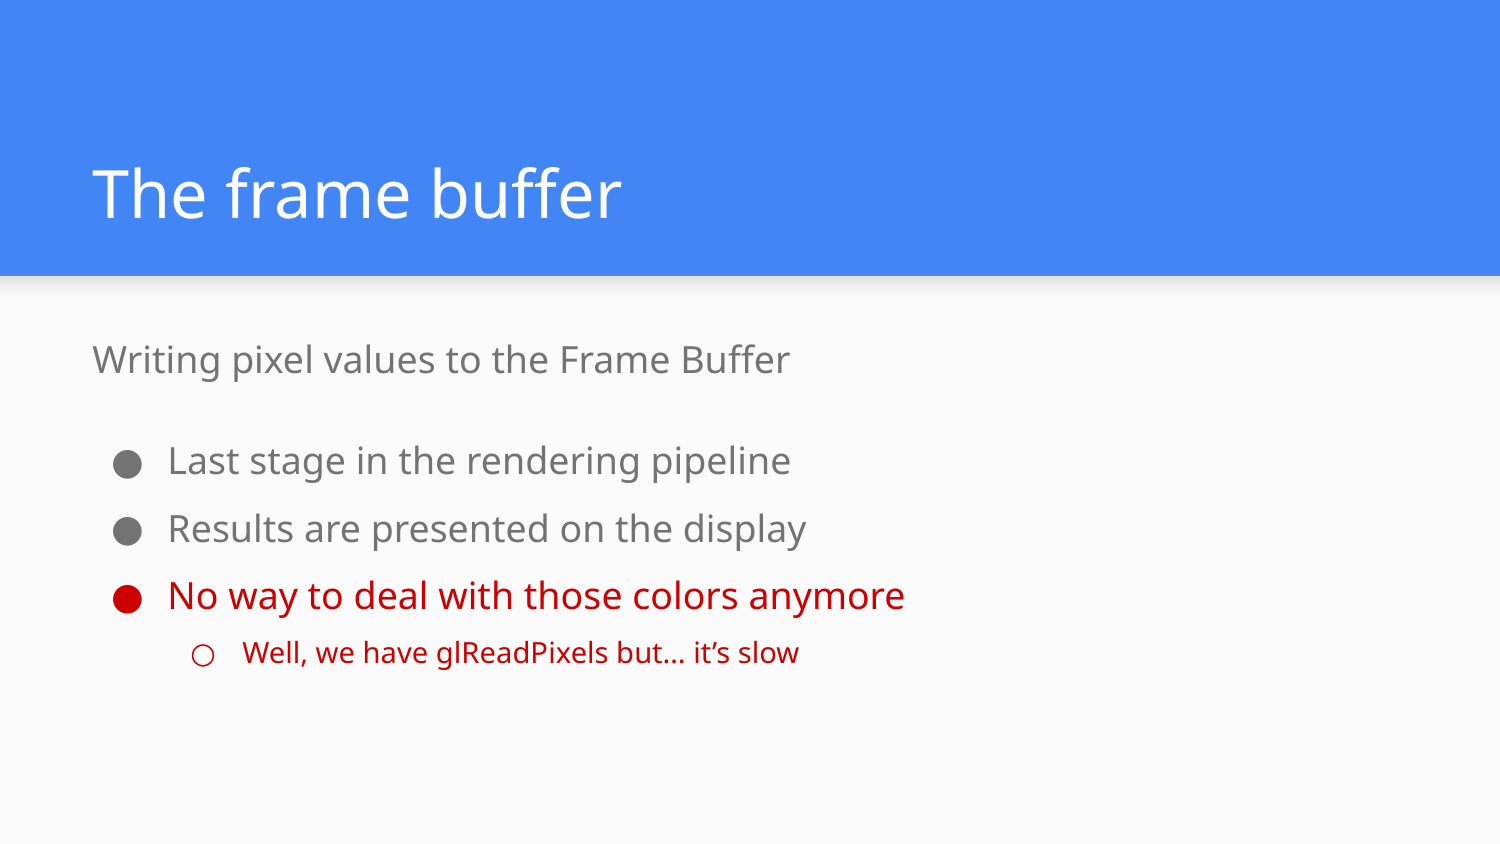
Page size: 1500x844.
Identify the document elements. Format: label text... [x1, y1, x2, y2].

list Writing pixel values to the Frame Buffer Last stage in the rendering pipeline Results are presented on the display No way to deal with those colors anymore Well, we have glReadPixels but… it’s slow [77, 314, 1427, 760]
title The frame buffer [77, 121, 1427, 248]
